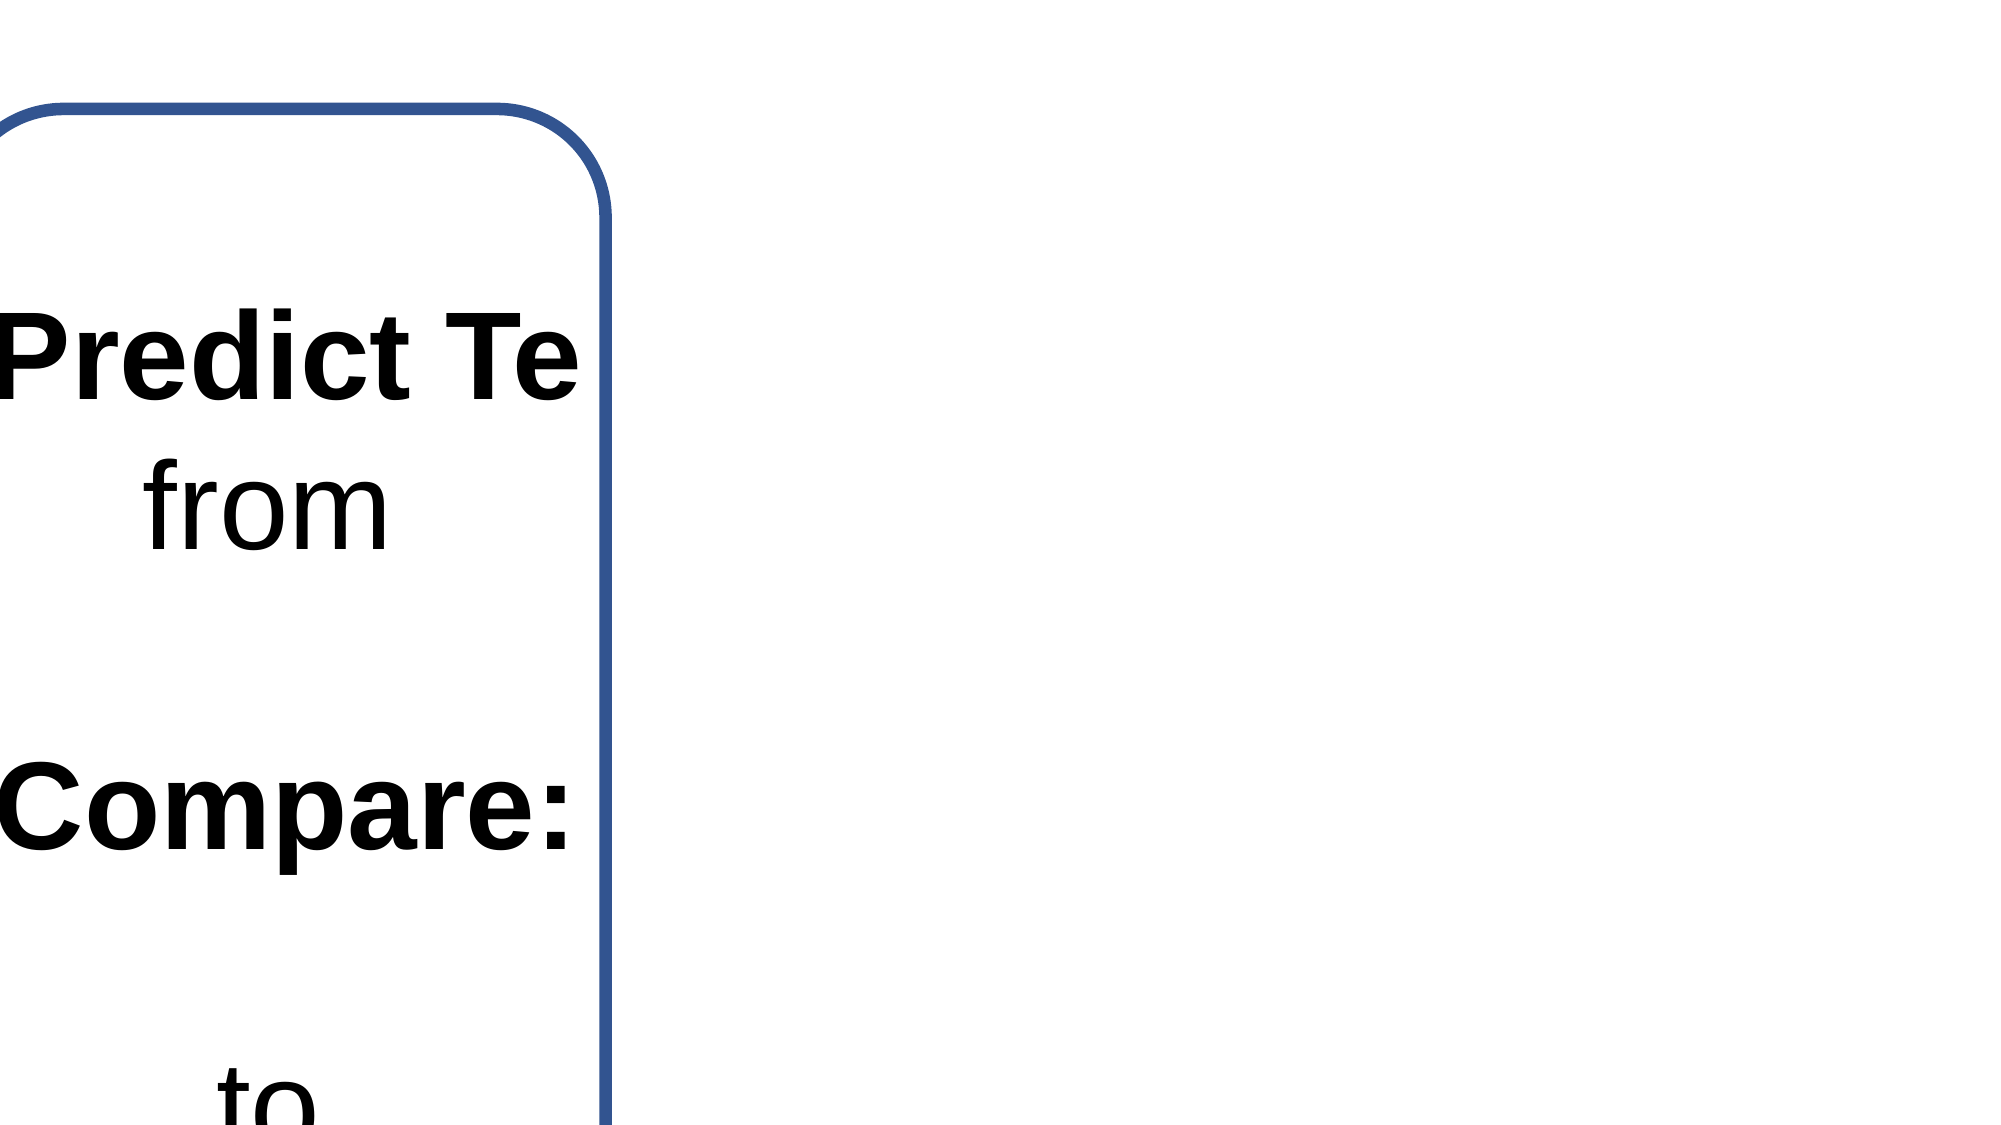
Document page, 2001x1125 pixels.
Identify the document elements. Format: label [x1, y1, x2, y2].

text_box [0, 0, 632, 1125]
